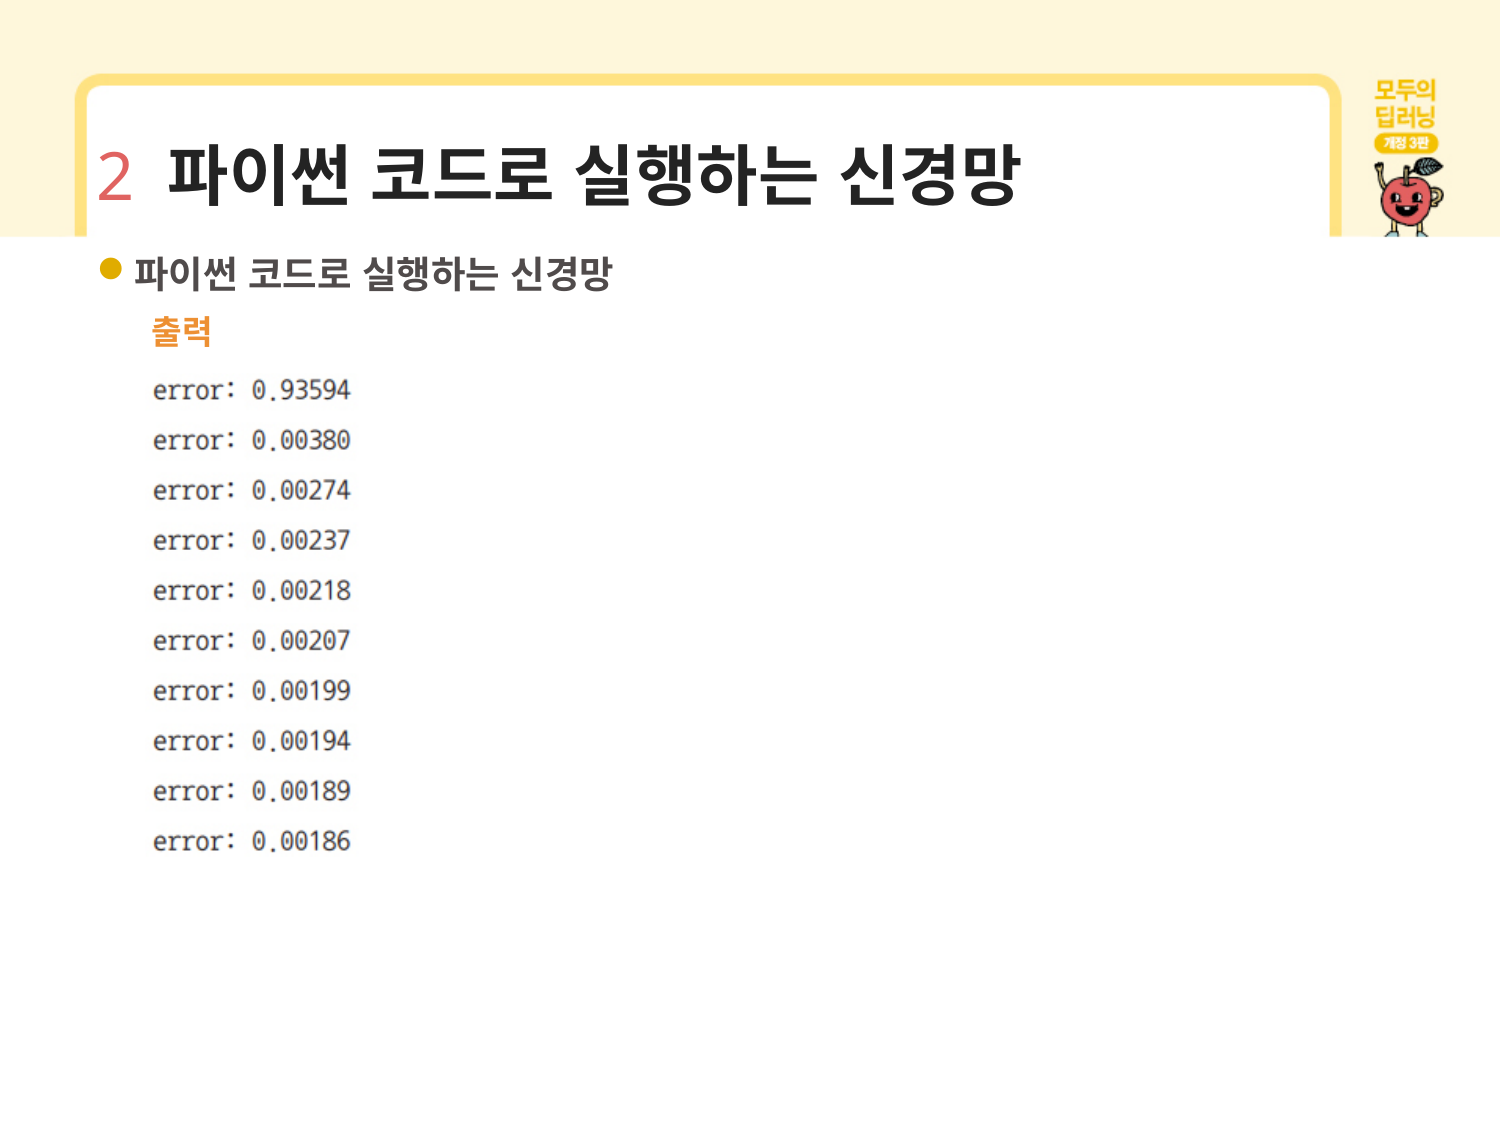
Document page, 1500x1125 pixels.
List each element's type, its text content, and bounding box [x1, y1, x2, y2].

list 파이썬 코드로 실행하는 신경망 출력 [81, 239, 1412, 1054]
title 2 파이썬 코드로 실행하는 신경망 [81, 90, 1412, 222]
picture [0, 0, 1500, 1125]
